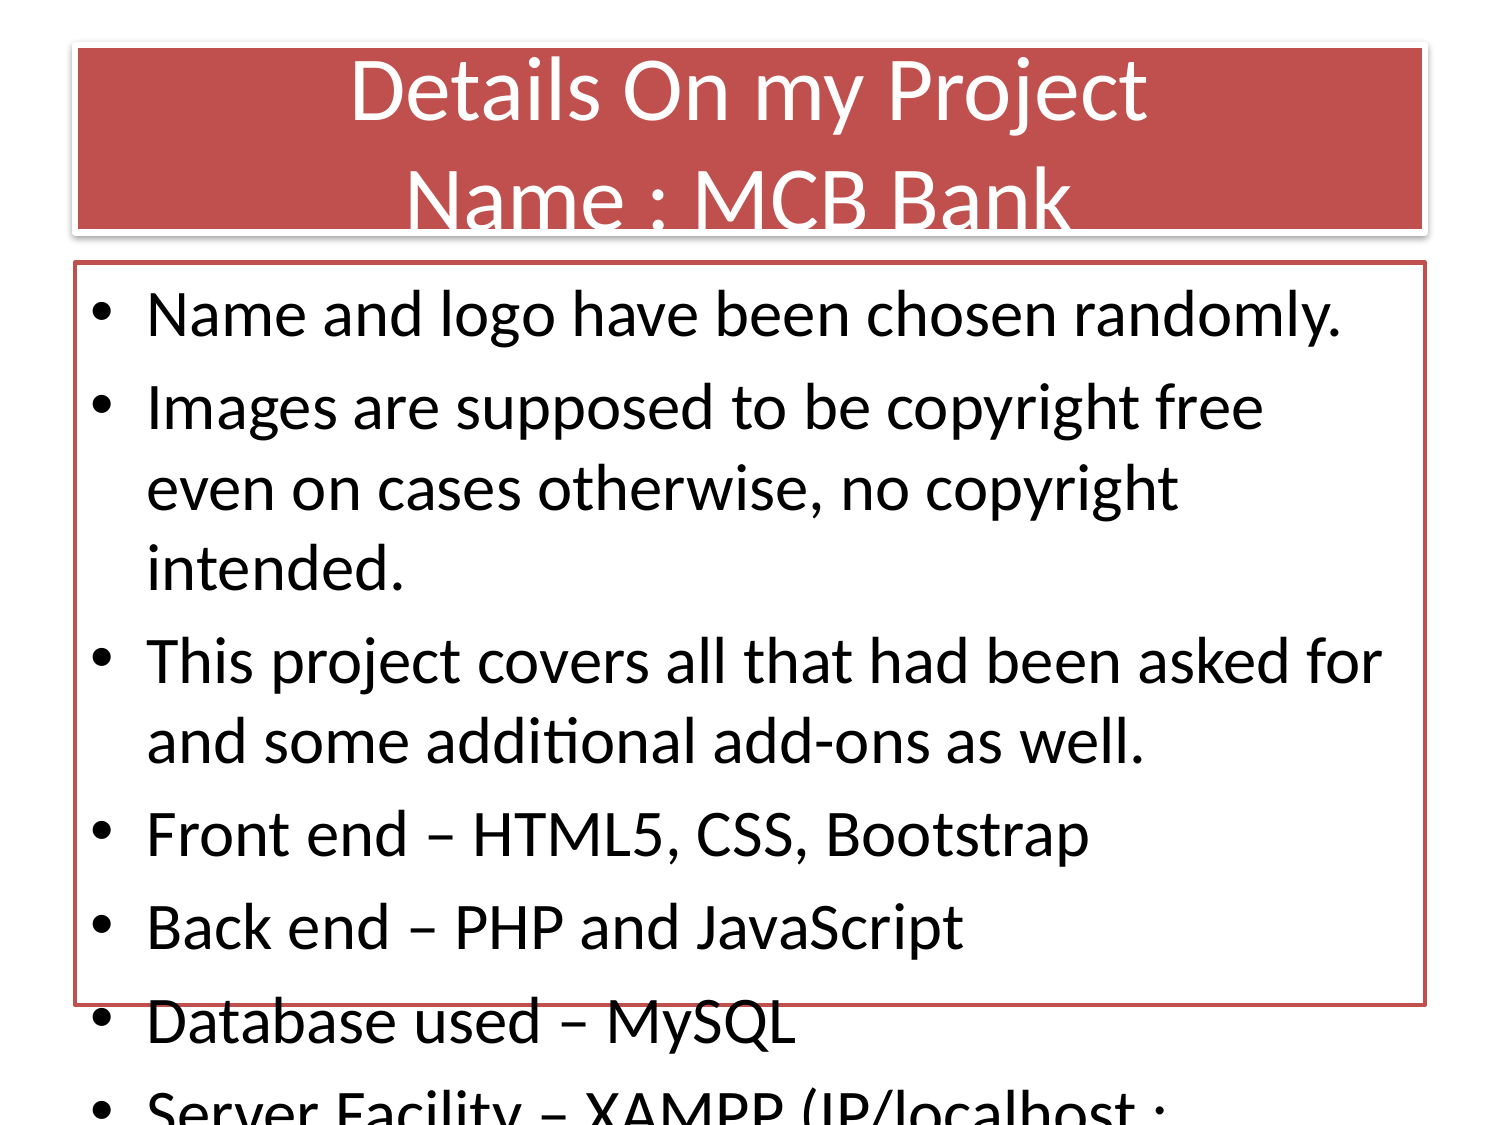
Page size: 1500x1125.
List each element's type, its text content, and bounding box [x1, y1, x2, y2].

title Details On my Project Name : MCB Bank [72, 42, 1428, 236]
list Name and logo have been chosen randomly. Images are supposed to be copyright free even on cases otherwise, no copyright intended. This project covers all that had been asked for and some additional add-ons as well. Front end – HTML5, CSS, Bootstrap Back end – PHP and JavaScript Database used – MySQL Server Facility – XAMPP (IP/localhost : 127.0.0.1) [73, 260, 1427, 1007]
